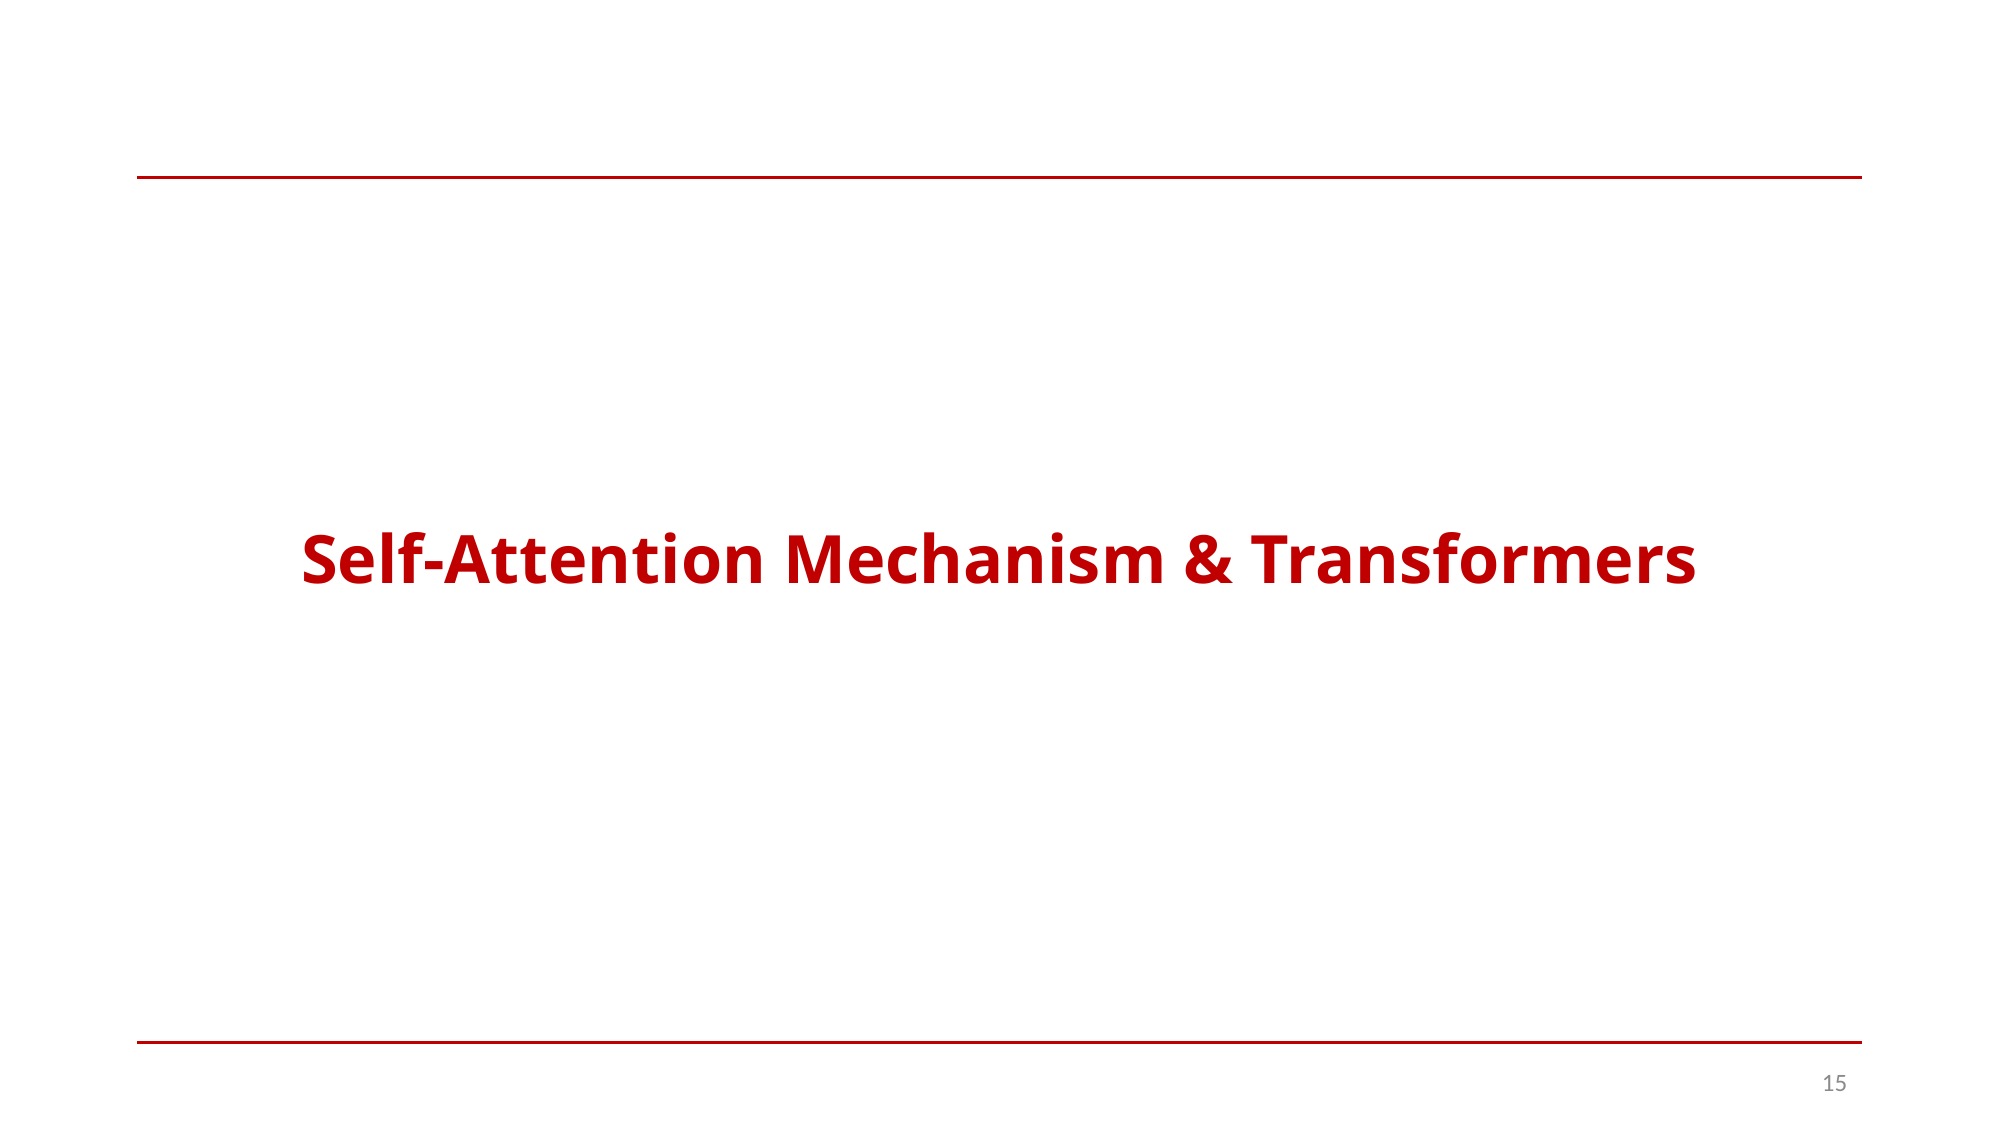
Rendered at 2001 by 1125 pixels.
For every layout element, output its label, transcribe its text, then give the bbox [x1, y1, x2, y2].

title Self-Attention Mechanism & Transformers [112, 478, 1887, 647]
slide_number 15 [1412, 1051, 1863, 1111]
